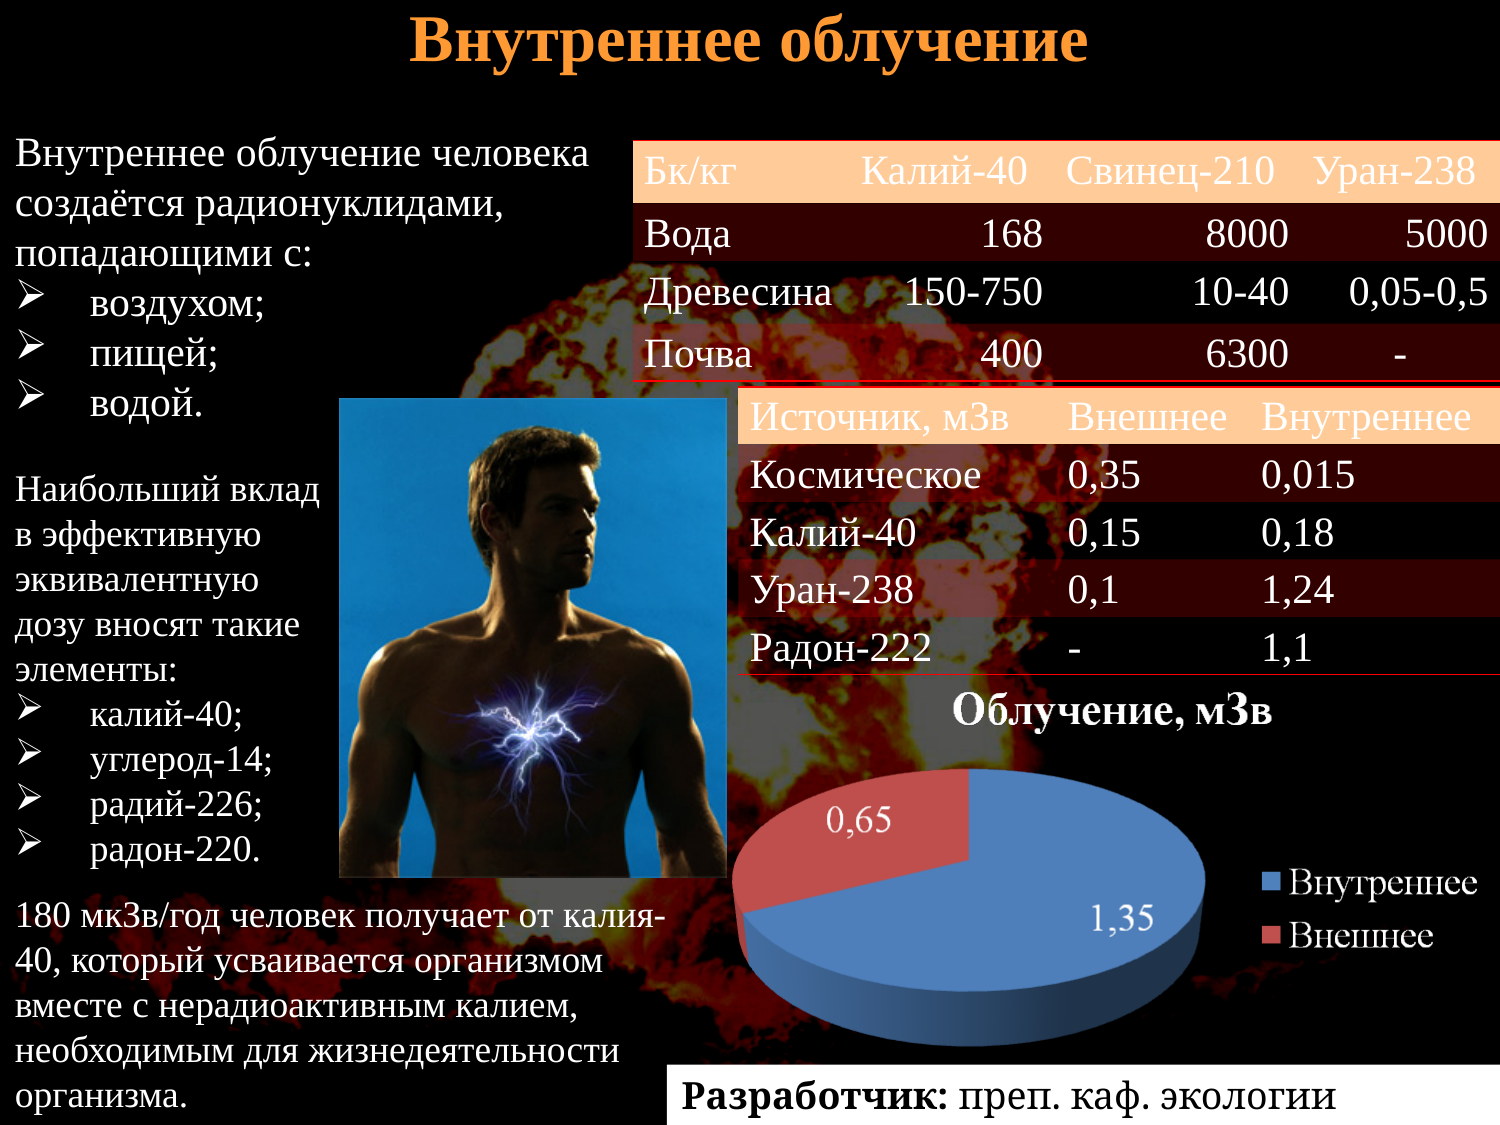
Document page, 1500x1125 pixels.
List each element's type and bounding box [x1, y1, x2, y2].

picture [0, 0, 1500, 1125]
text_box [726, 667, 1500, 1079]
